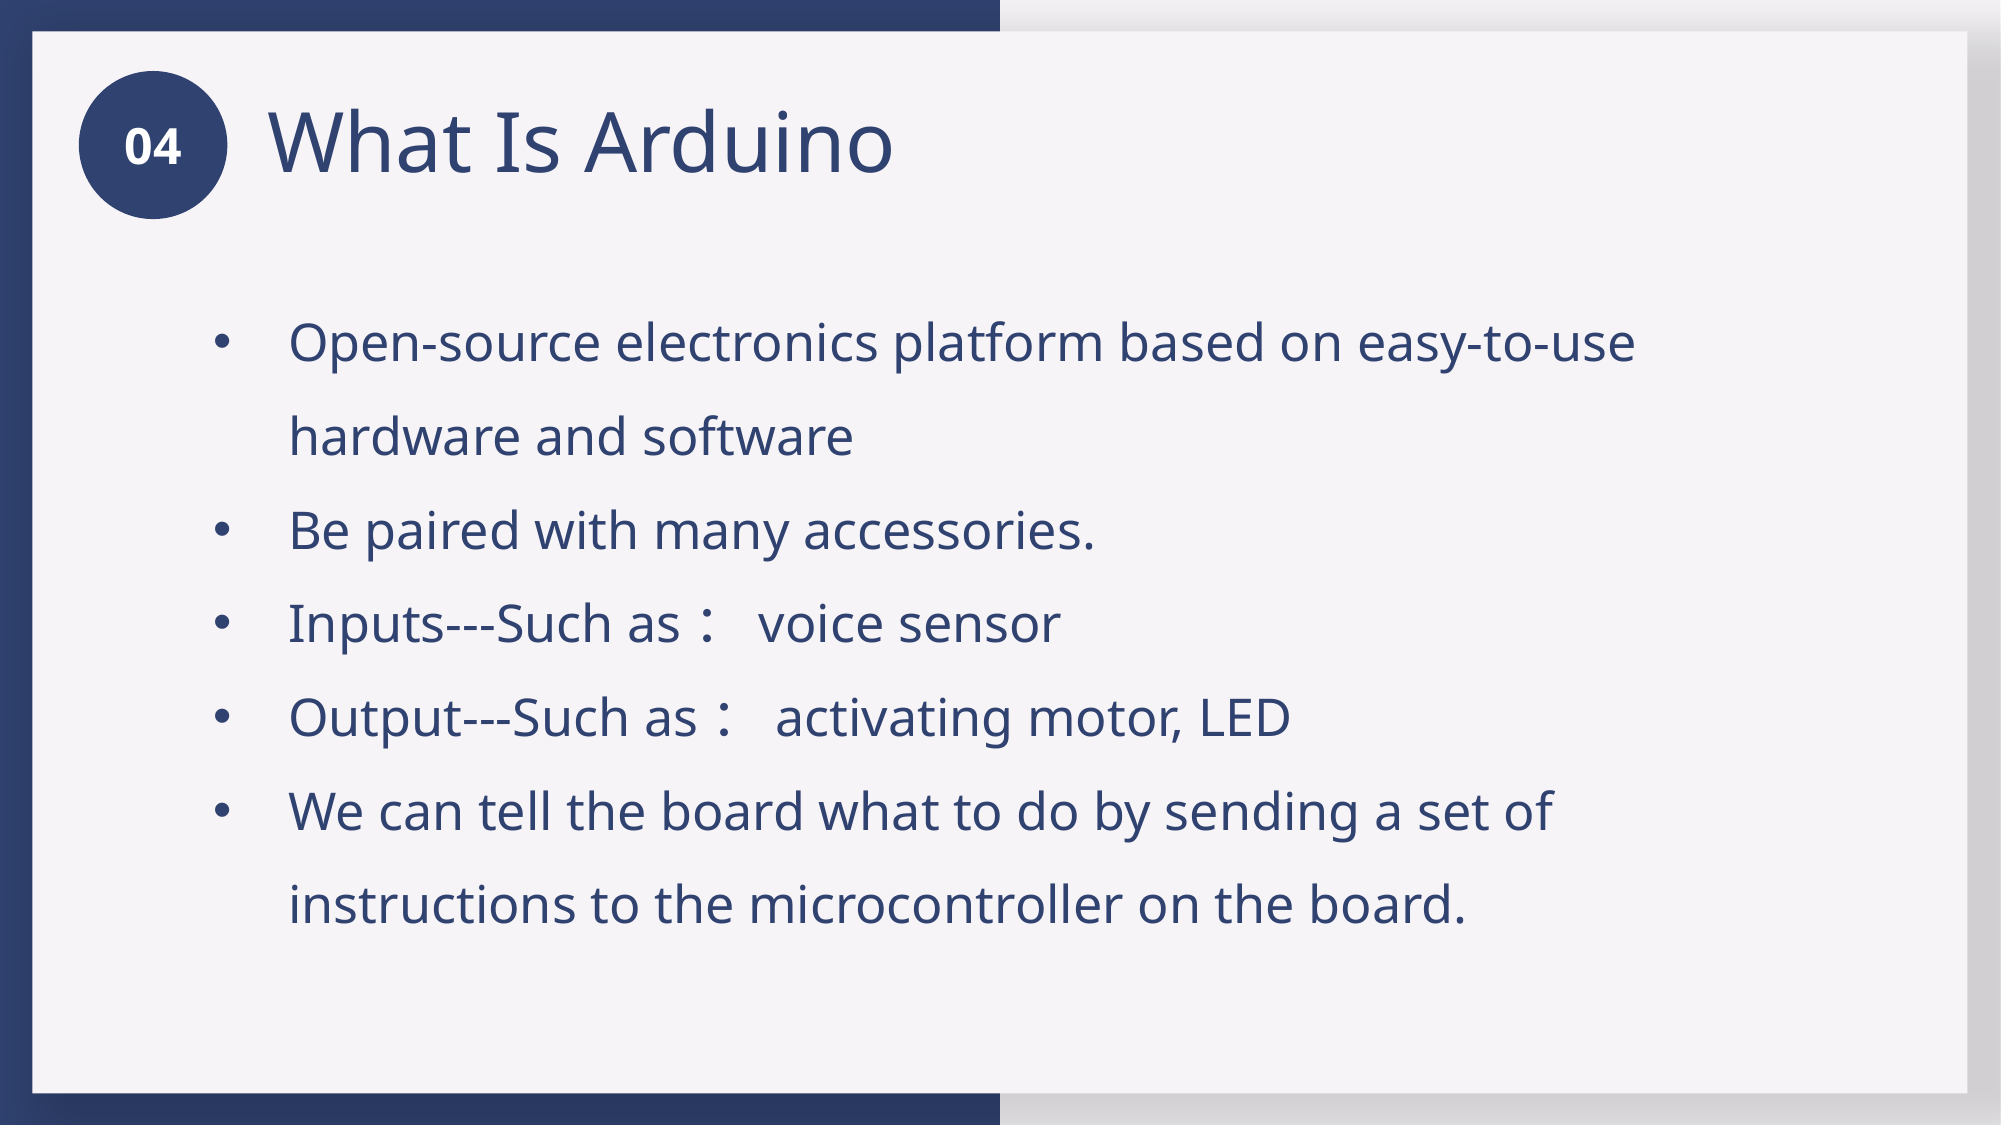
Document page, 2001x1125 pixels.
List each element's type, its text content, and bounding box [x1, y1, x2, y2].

text_box Open-source electronics platform based on easy-to-use hardware and software Be paired with many accessories. Inputs---Such as：voice sensor Output---Such as：activating motor, LED We can tell the board what to do by sending a set of instructions to the microcontroller on the board. [198, 270, 1802, 942]
text_box 04 [77, 69, 229, 221]
text_box What Is Arduino [252, 81, 1792, 197]
